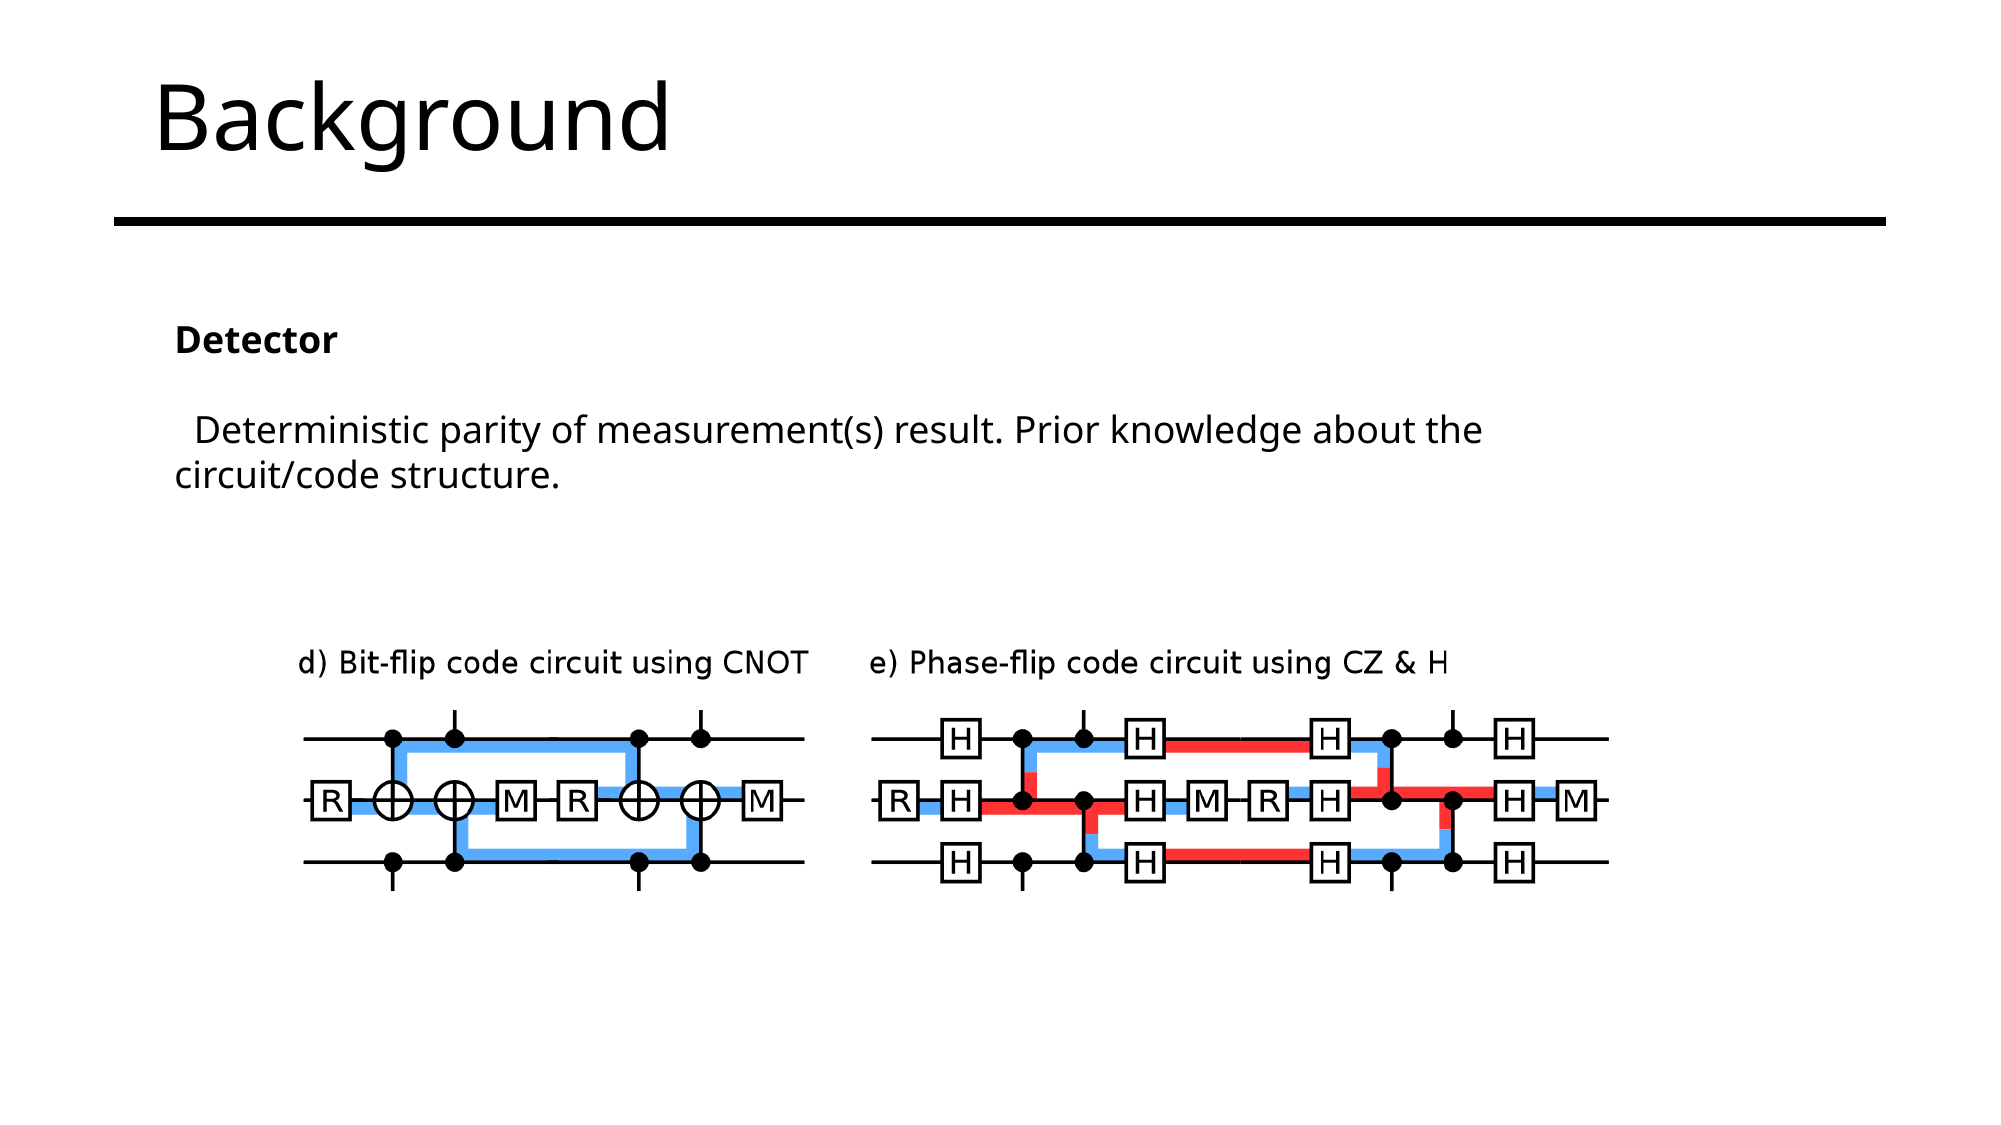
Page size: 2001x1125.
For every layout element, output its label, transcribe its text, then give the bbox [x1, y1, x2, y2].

picture [223, 635, 1689, 904]
title Background [137, 226, 1863, 230]
title Background [137, 11, 1863, 217]
text_box Detector Deterministic parity of measurement(s) result. Prior knowledge about the circuit/code structure. [159, 308, 1640, 503]
